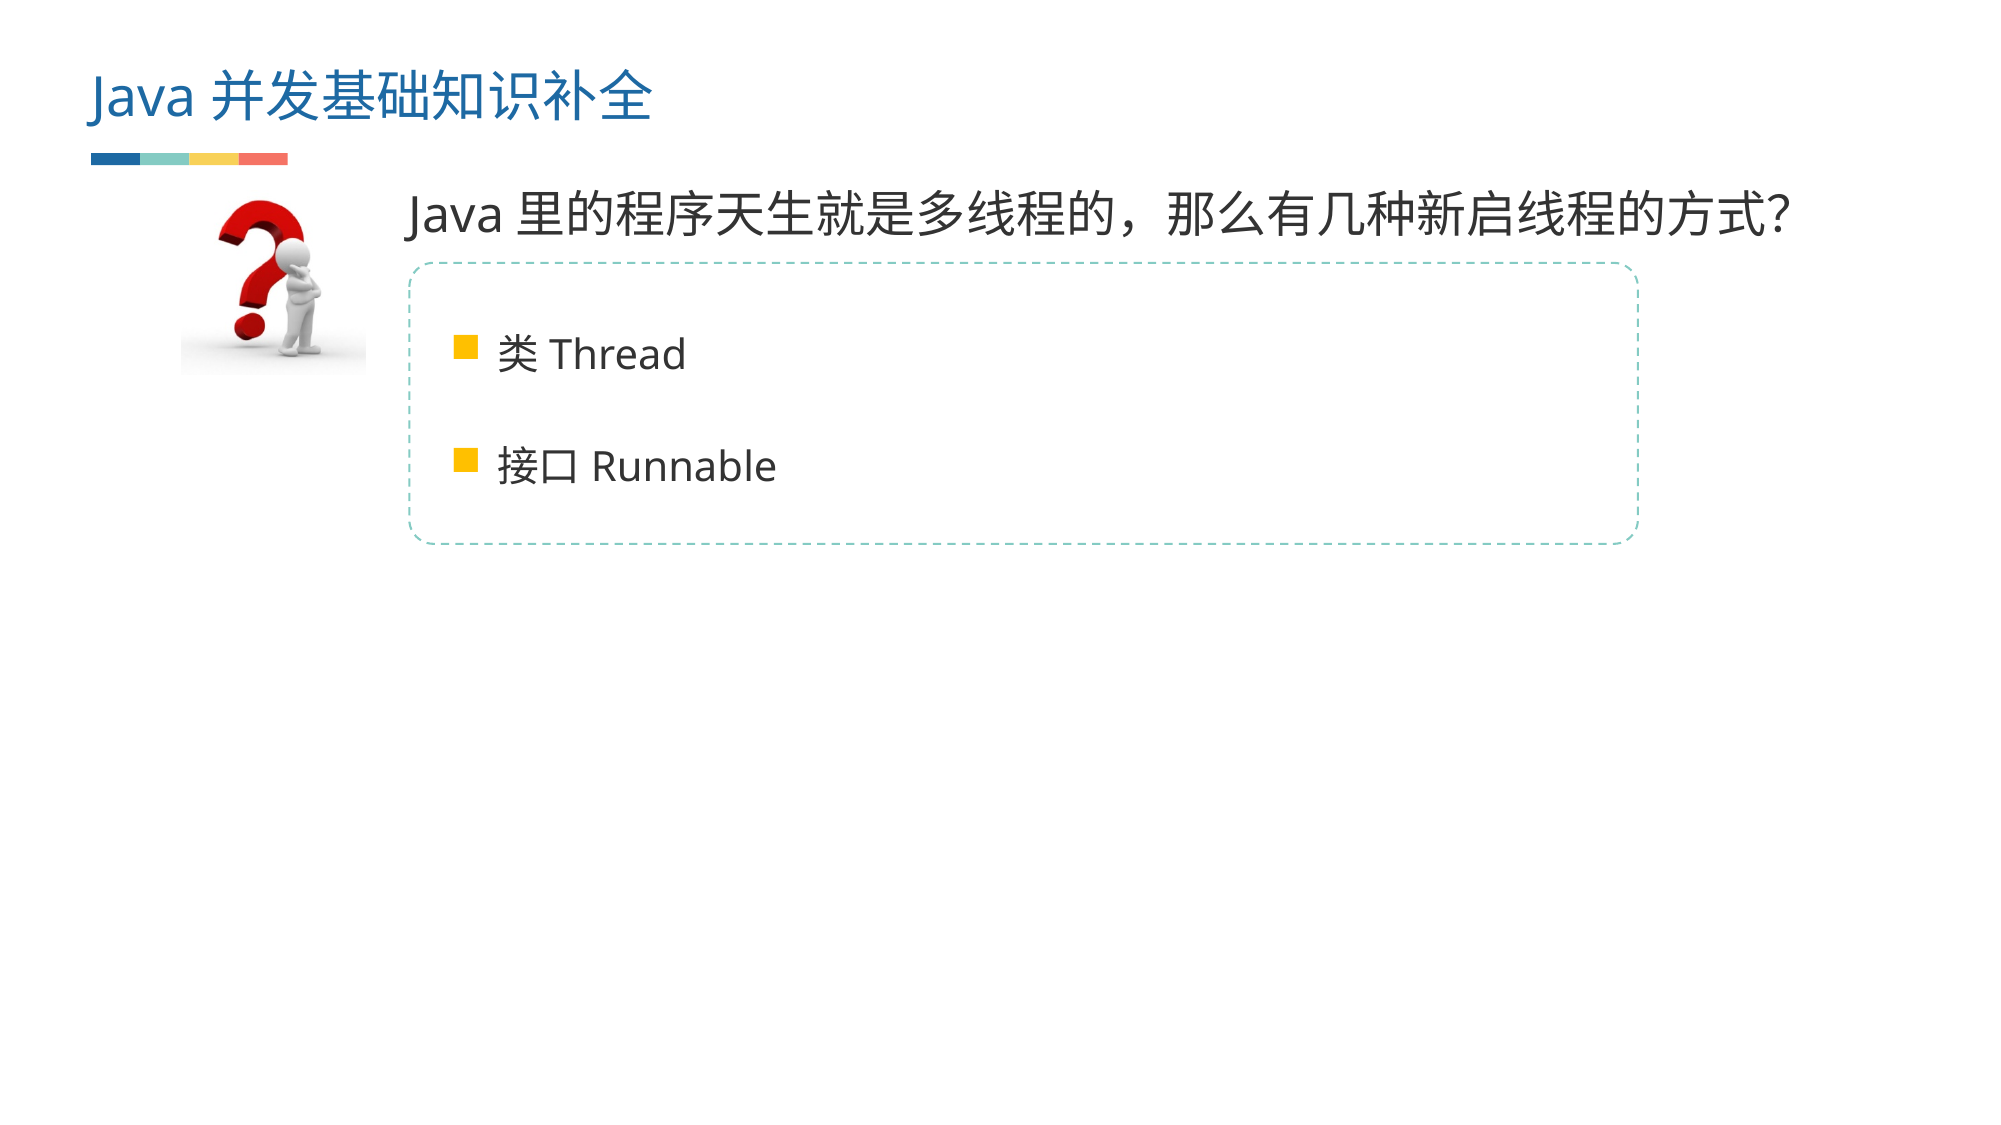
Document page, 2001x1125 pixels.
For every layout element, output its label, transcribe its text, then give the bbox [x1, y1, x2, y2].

text_box Java并发基础知识补全 [91, 60, 699, 128]
picture [181, 189, 367, 375]
text_box 类Thread [435, 270, 1682, 386]
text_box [90, 152, 288, 166]
text_box Java里的程序天生就是多线程的，那么有几种新启线程的方式？ [393, 174, 1802, 250]
text_box 接口Runnable [435, 407, 1682, 498]
text_box [409, 262, 1638, 544]
